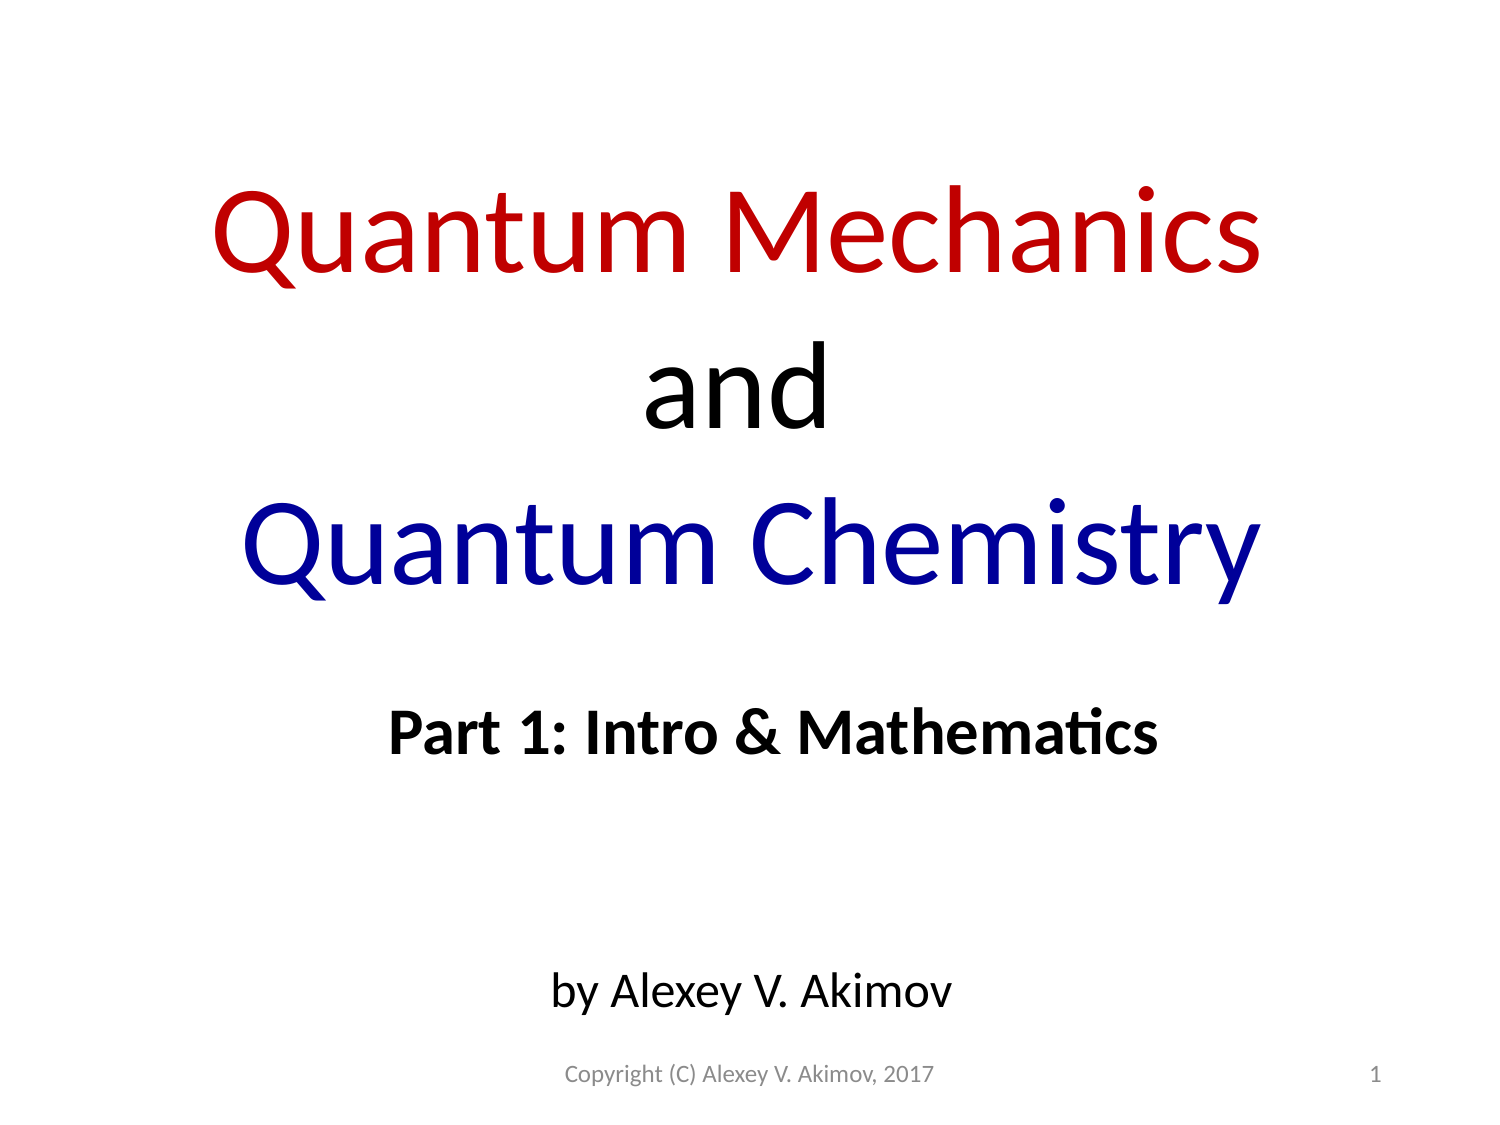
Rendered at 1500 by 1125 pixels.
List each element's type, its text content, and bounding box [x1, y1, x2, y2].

footer Copyright (C) Alexey V. Akimov, 2017 [496, 1042, 1004, 1103]
list Quantum Mechanics and Quantum Chemistry [104, 157, 1399, 706]
slide_number 1 [1059, 1042, 1397, 1103]
text_box Part 1: Intro & Mathematics [373, 680, 1176, 776]
text_box by Alexey V. Akimov [535, 950, 968, 1025]
